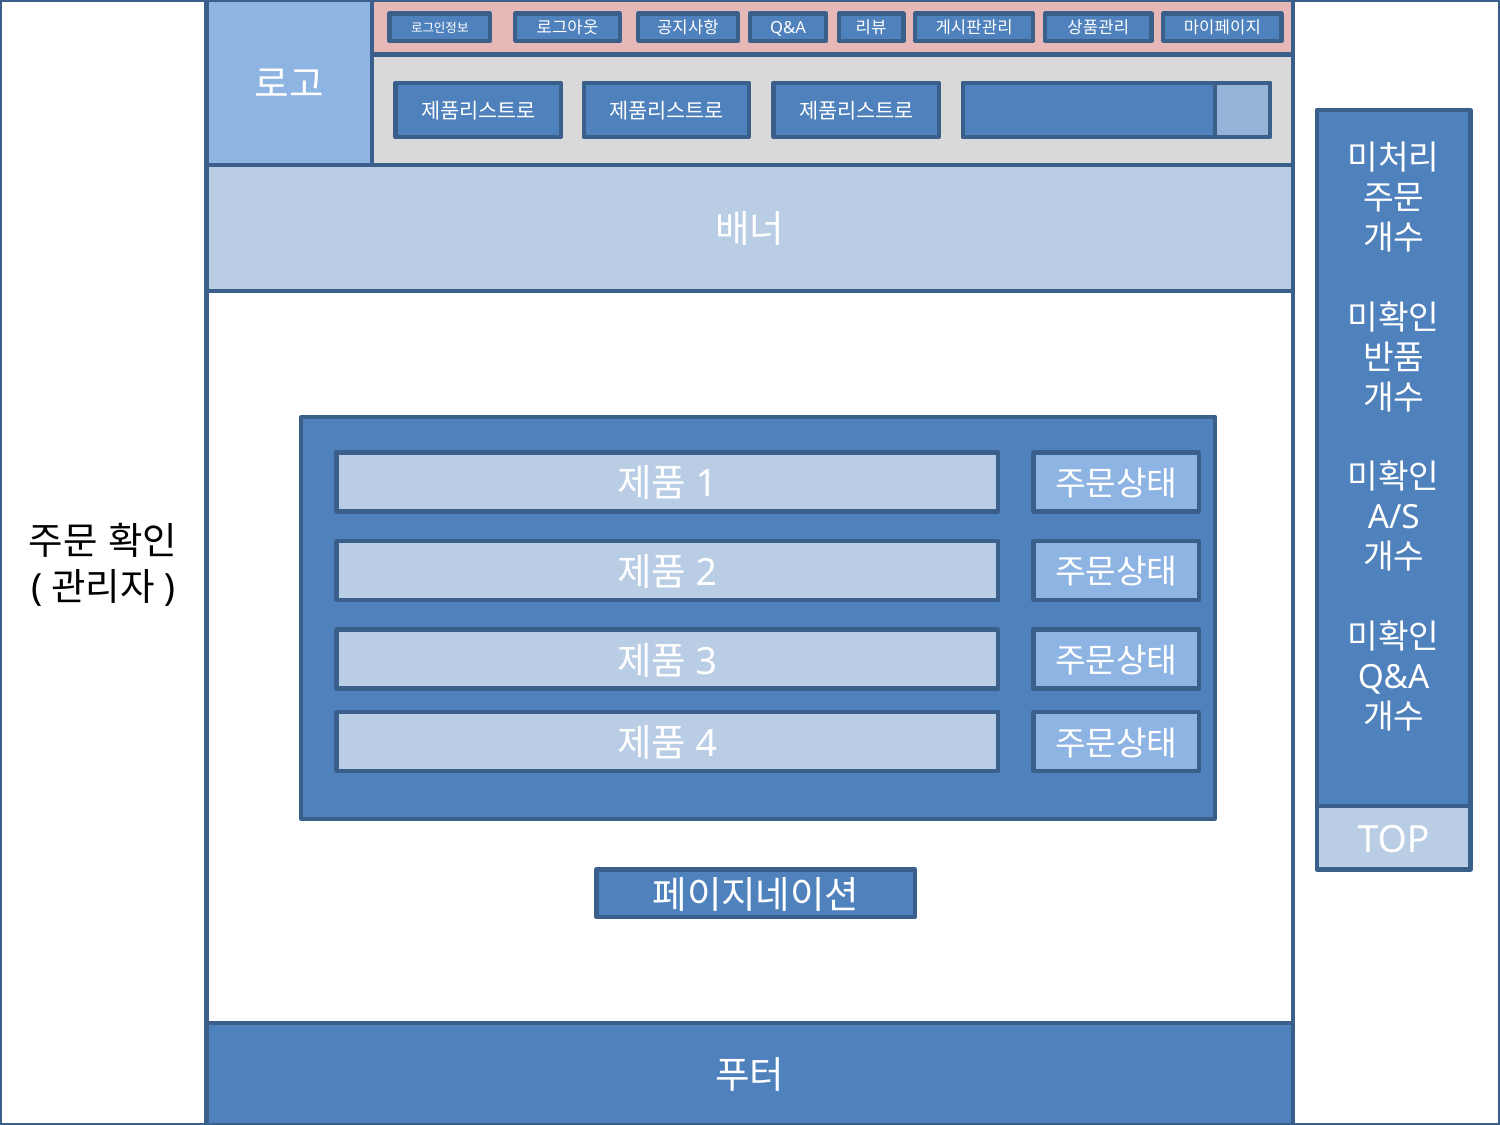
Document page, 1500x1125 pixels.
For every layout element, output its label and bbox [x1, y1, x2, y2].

text_box [1316, 109, 1471, 870]
text_box [0, 0, 1500, 1125]
